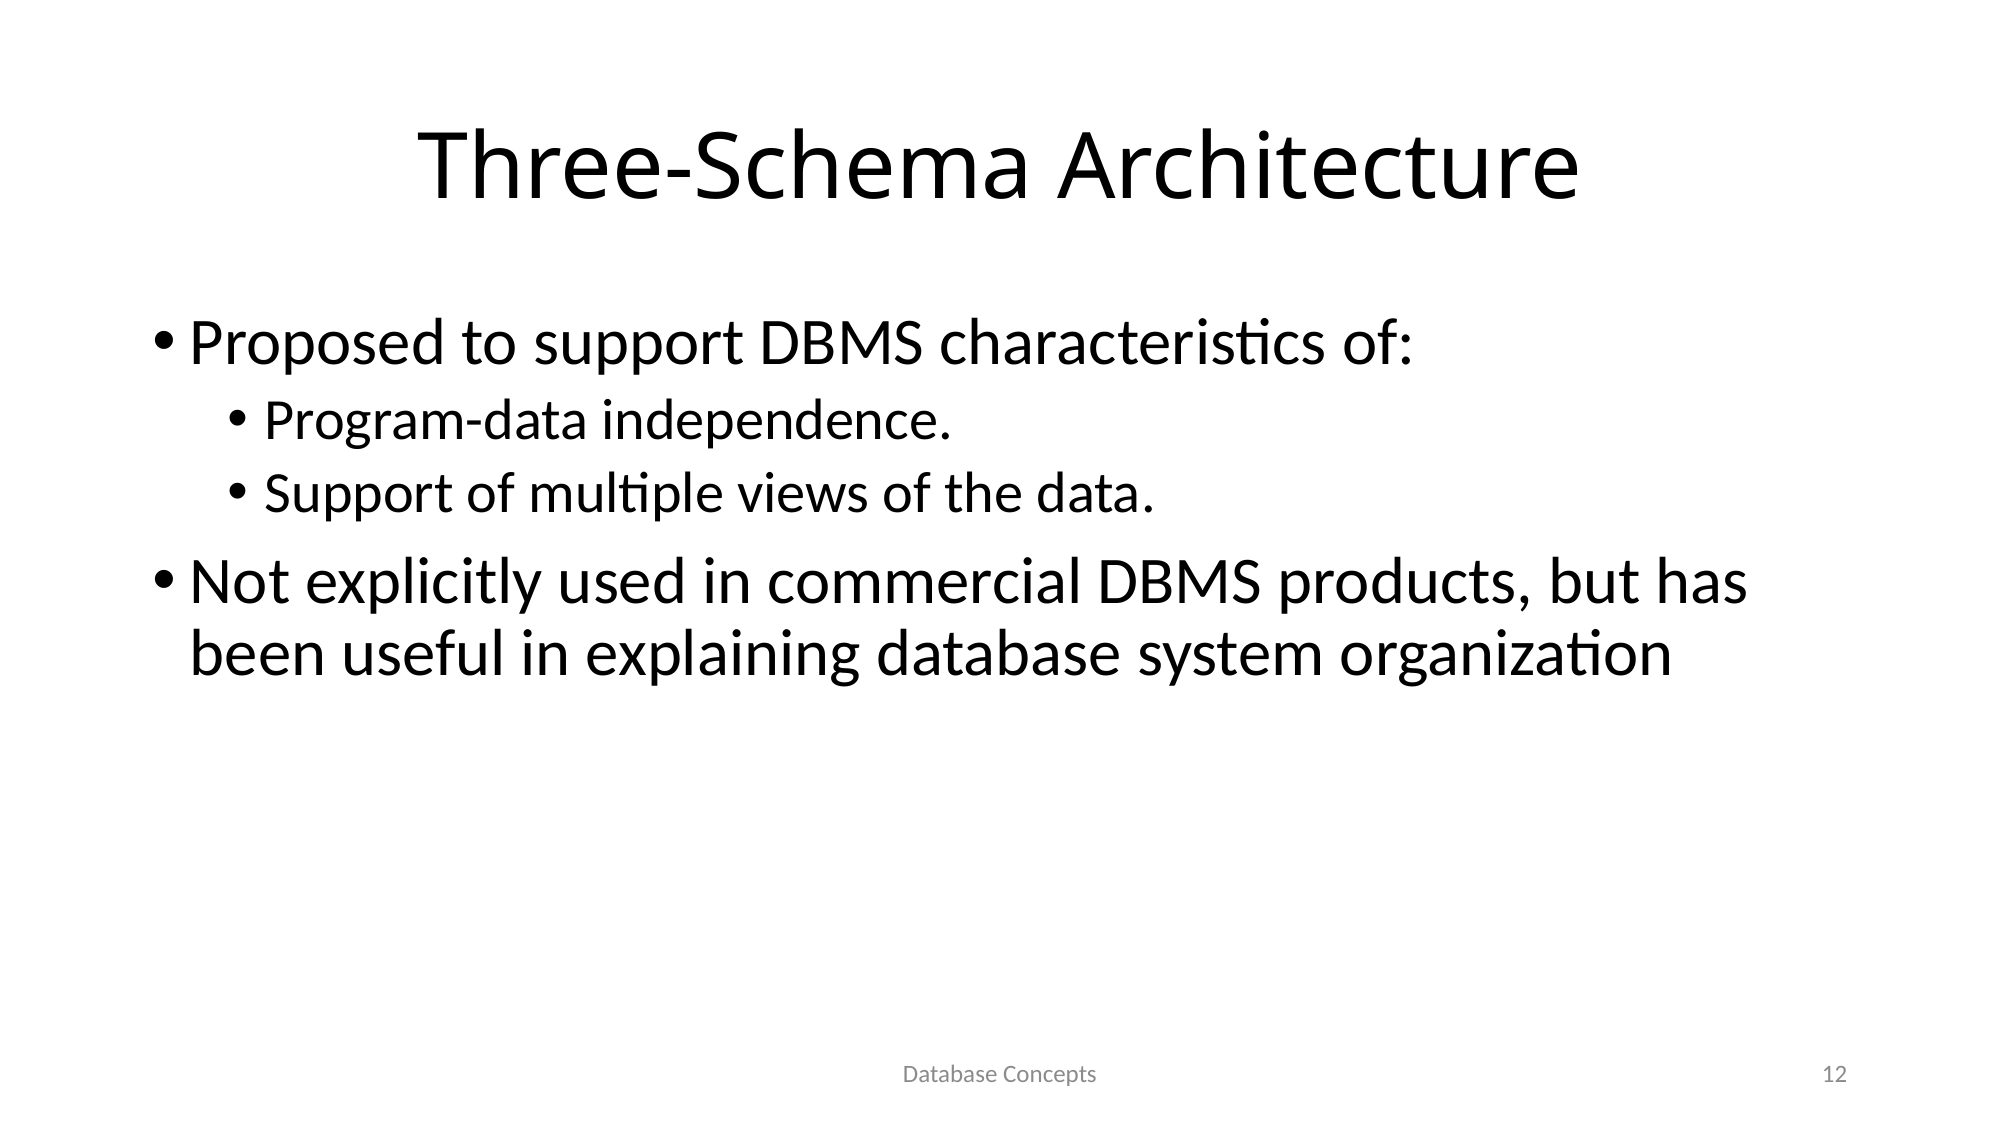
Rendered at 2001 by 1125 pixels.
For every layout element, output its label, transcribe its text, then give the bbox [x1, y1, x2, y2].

footer Database Concepts [662, 1042, 1338, 1103]
list Proposed to support DBMS characteristics of: Program-data independence. Support of multiple views of the data. Not explicitly used in commercial DBMS products, but has been useful in explaining database system organization [137, 299, 1863, 1014]
slide_number 12 [1412, 1042, 1863, 1103]
title Three-Schema Architecture [137, 59, 1863, 278]
